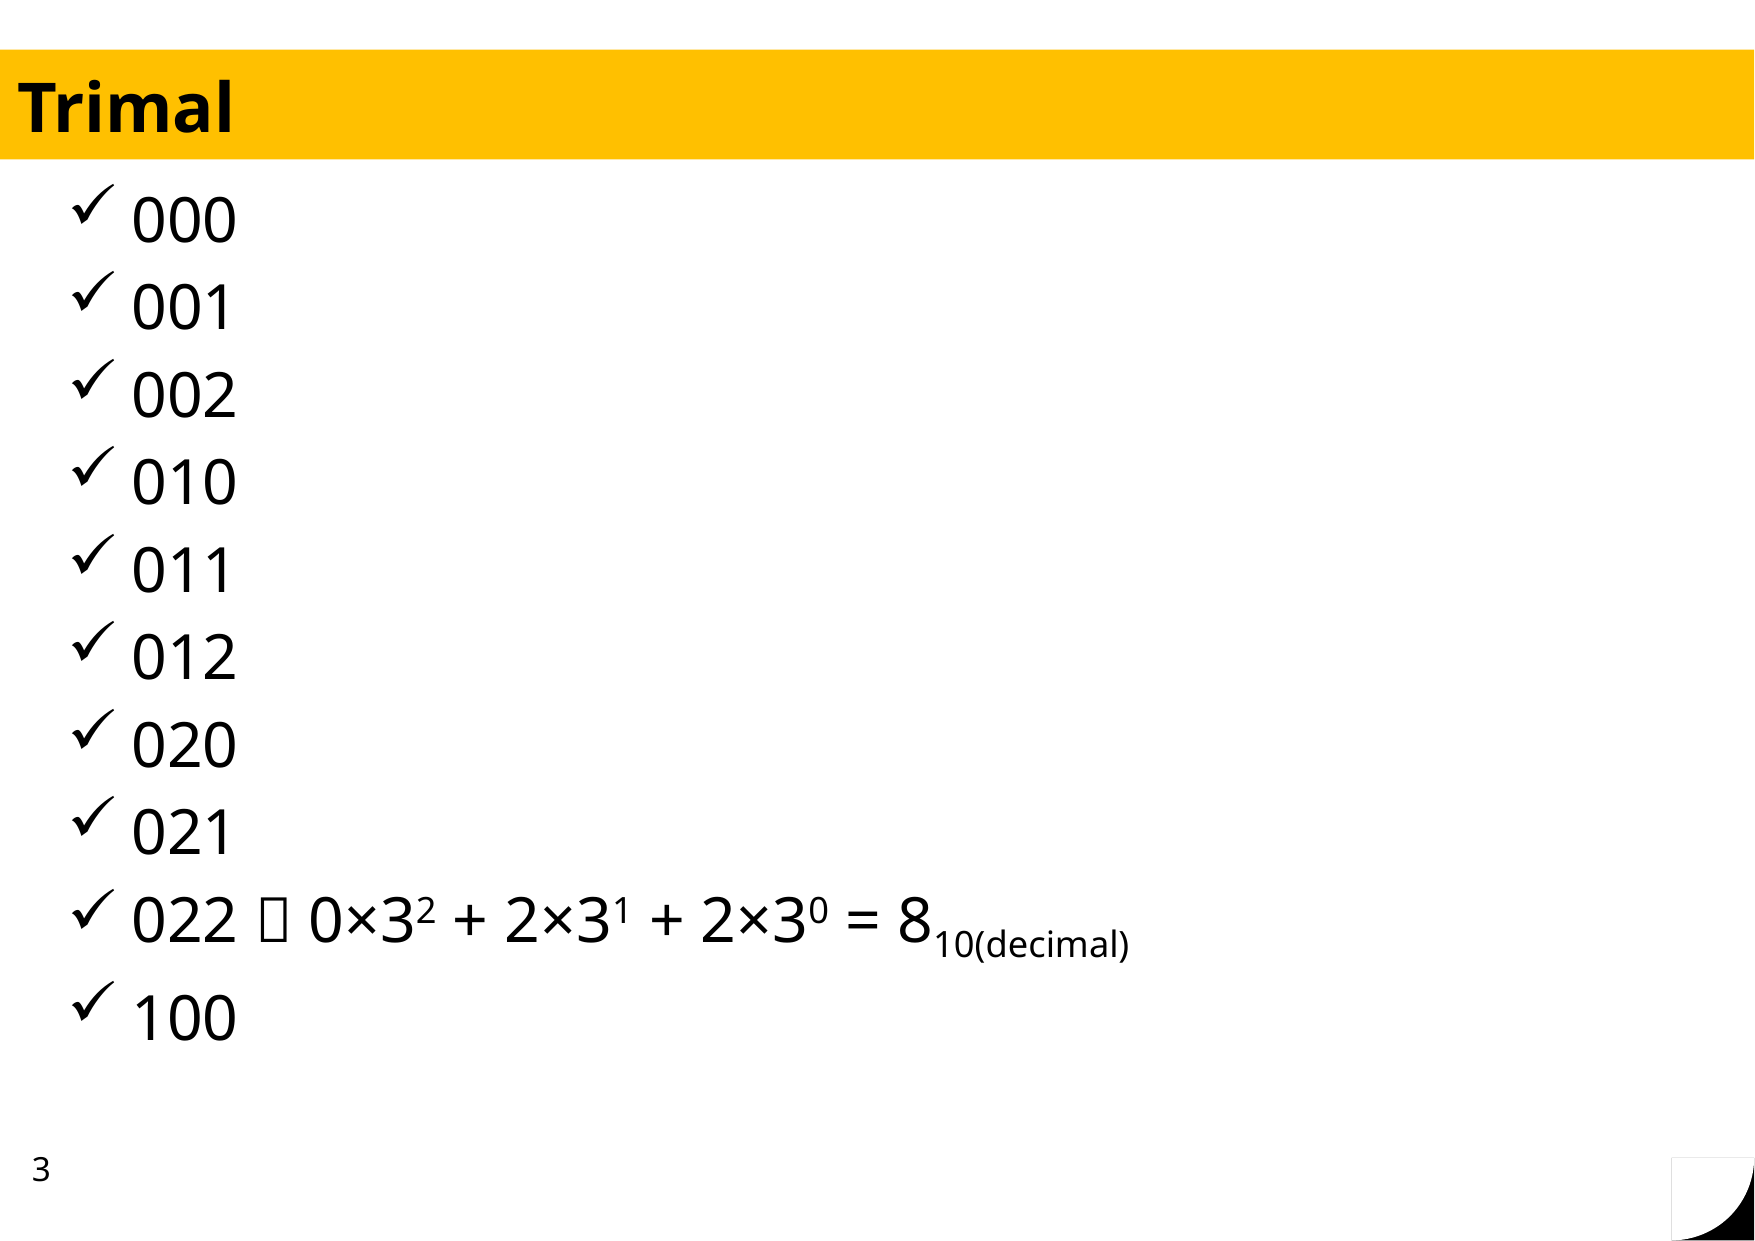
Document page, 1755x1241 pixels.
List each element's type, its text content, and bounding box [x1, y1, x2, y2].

title Trimal [0, 49, 1755, 160]
list 000 001 002 010 011 012 020 021 022  0×32 + 2×31 + 2×30 = 810(decimal) 100 [50, 171, 1704, 1152]
slide_number 3 [14, 1139, 181, 1192]
